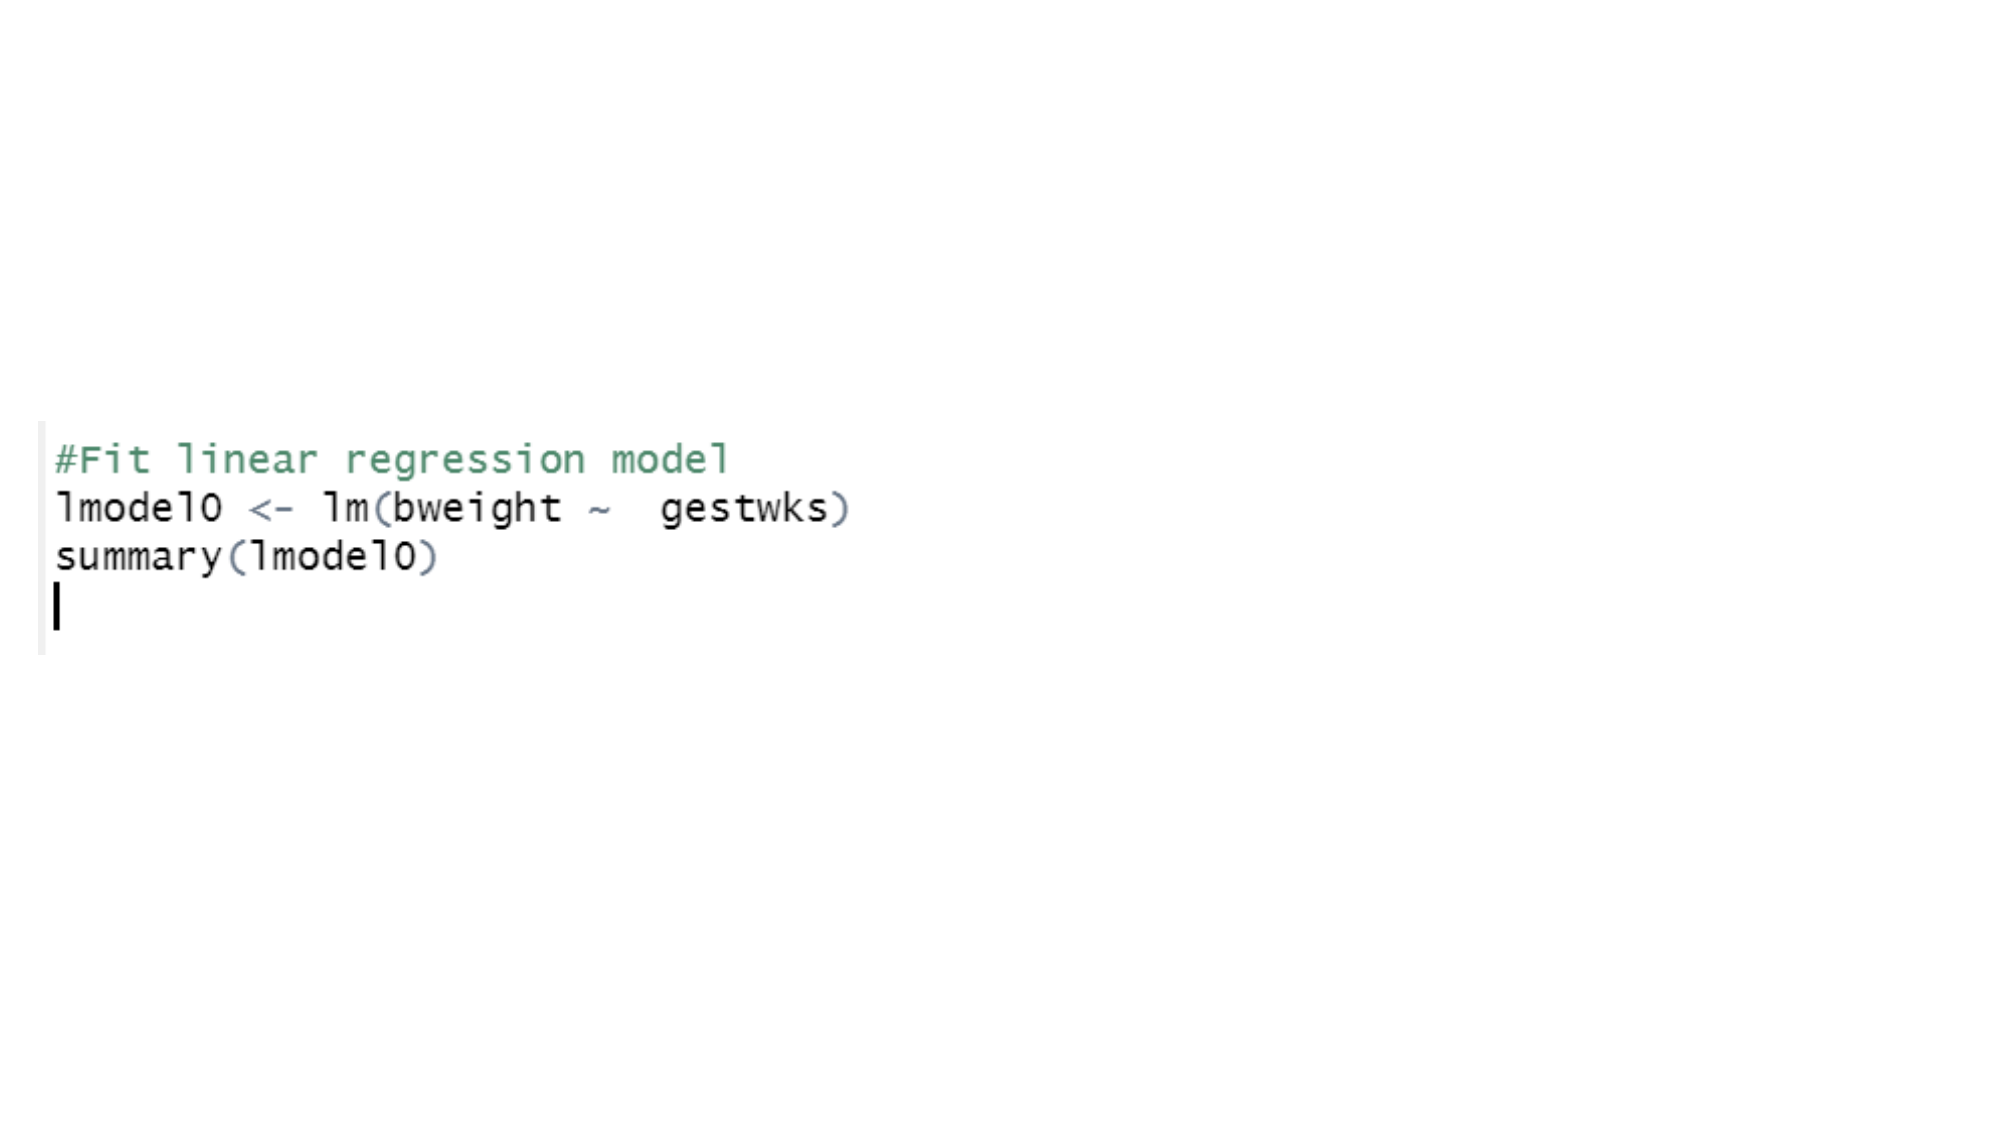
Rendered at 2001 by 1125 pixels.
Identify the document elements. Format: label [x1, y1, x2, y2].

picture [38, 421, 1929, 655]
